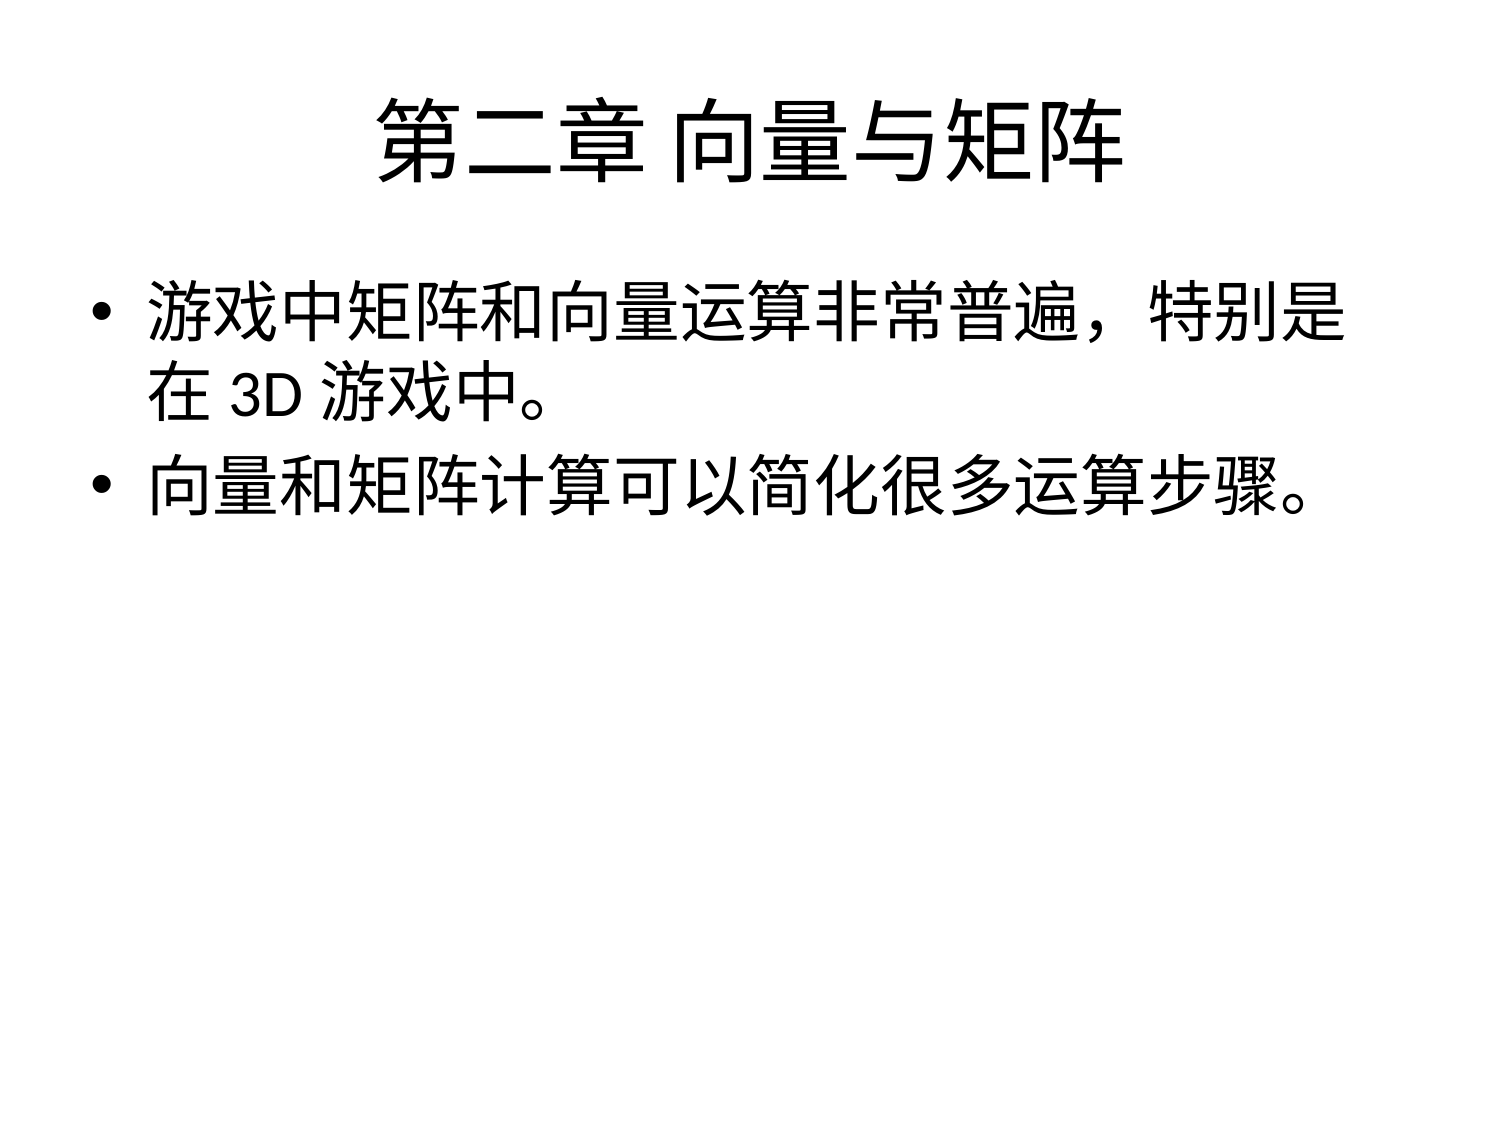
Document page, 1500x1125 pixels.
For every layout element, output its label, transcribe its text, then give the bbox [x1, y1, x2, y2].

title 第二章 向量与矩阵 [75, 45, 1425, 233]
list 游戏中矩阵和向量运算非常普遍，特别是在3D游戏中。 向量和矩阵计算可以简化很多运算步骤。 [75, 262, 1425, 1005]
